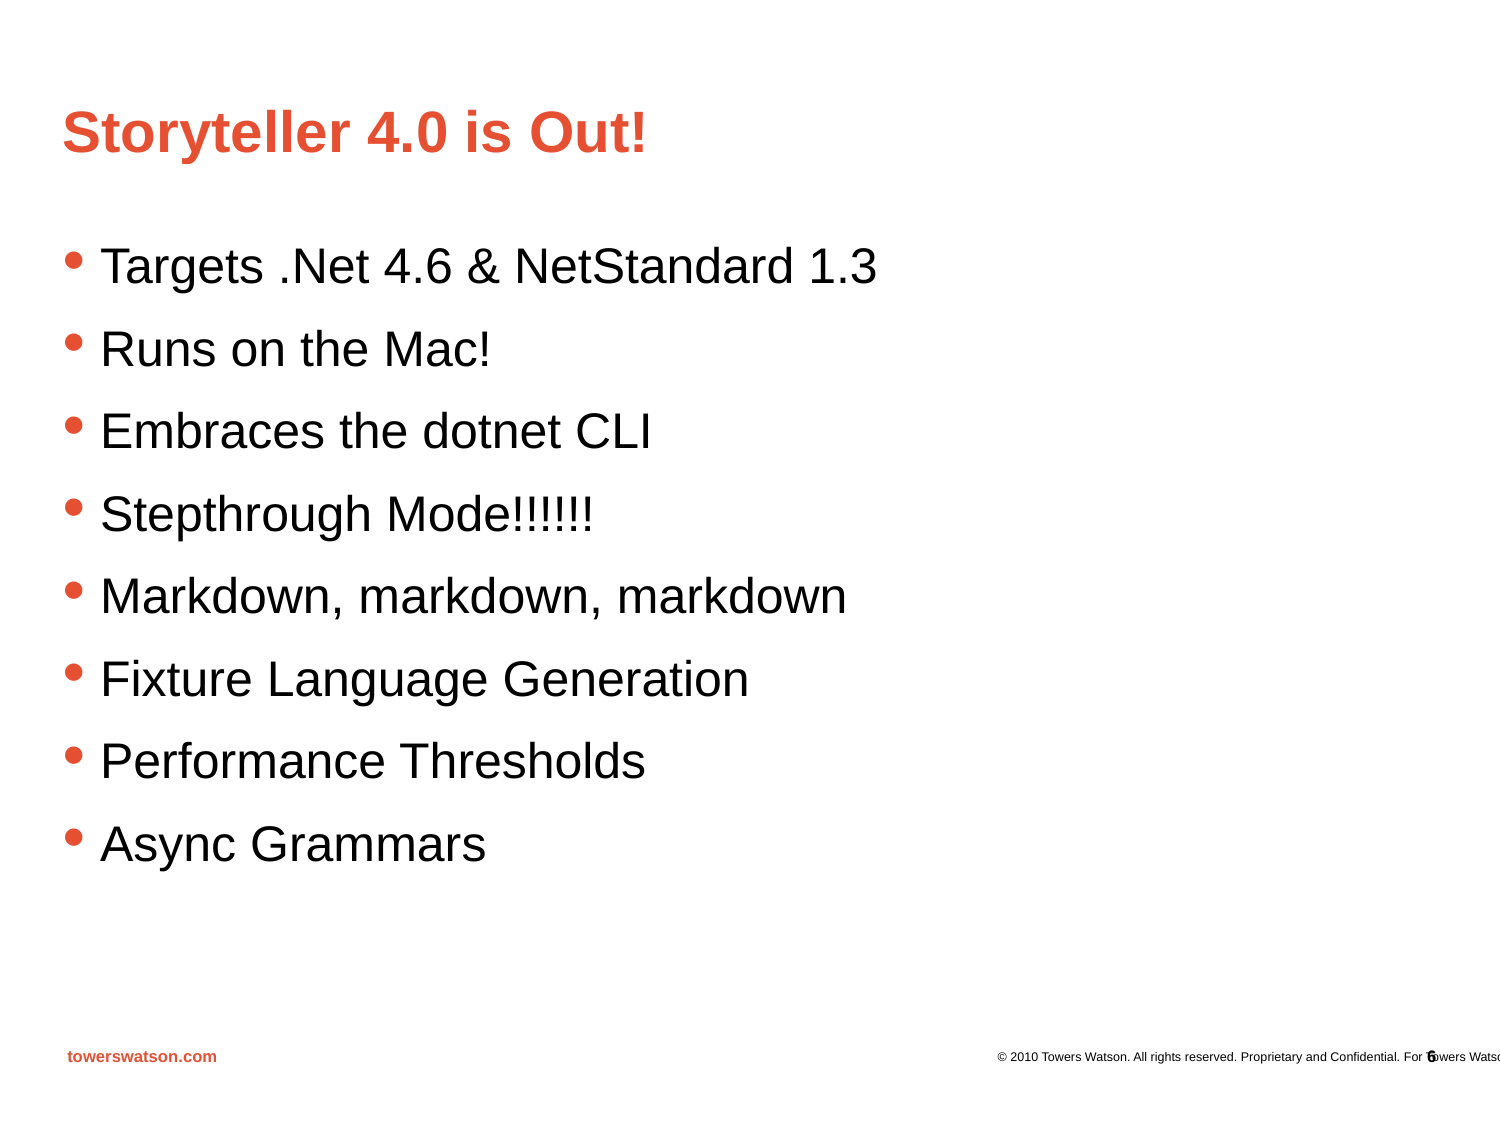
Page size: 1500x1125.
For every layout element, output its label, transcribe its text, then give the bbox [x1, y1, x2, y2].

slide_number 6 [1382, 1038, 1437, 1084]
list Targets .Net 4.6 & NetStandard 1.3 Runs on the Mac! Embraces the dotnet CLI Stepthrough Mode!!!!!! Markdown, markdown, markdown Fixture Language Generation Performance Thresholds Async Grammars [62, 233, 1437, 975]
title Storyteller 4.0 is Out! [62, 70, 1437, 197]
